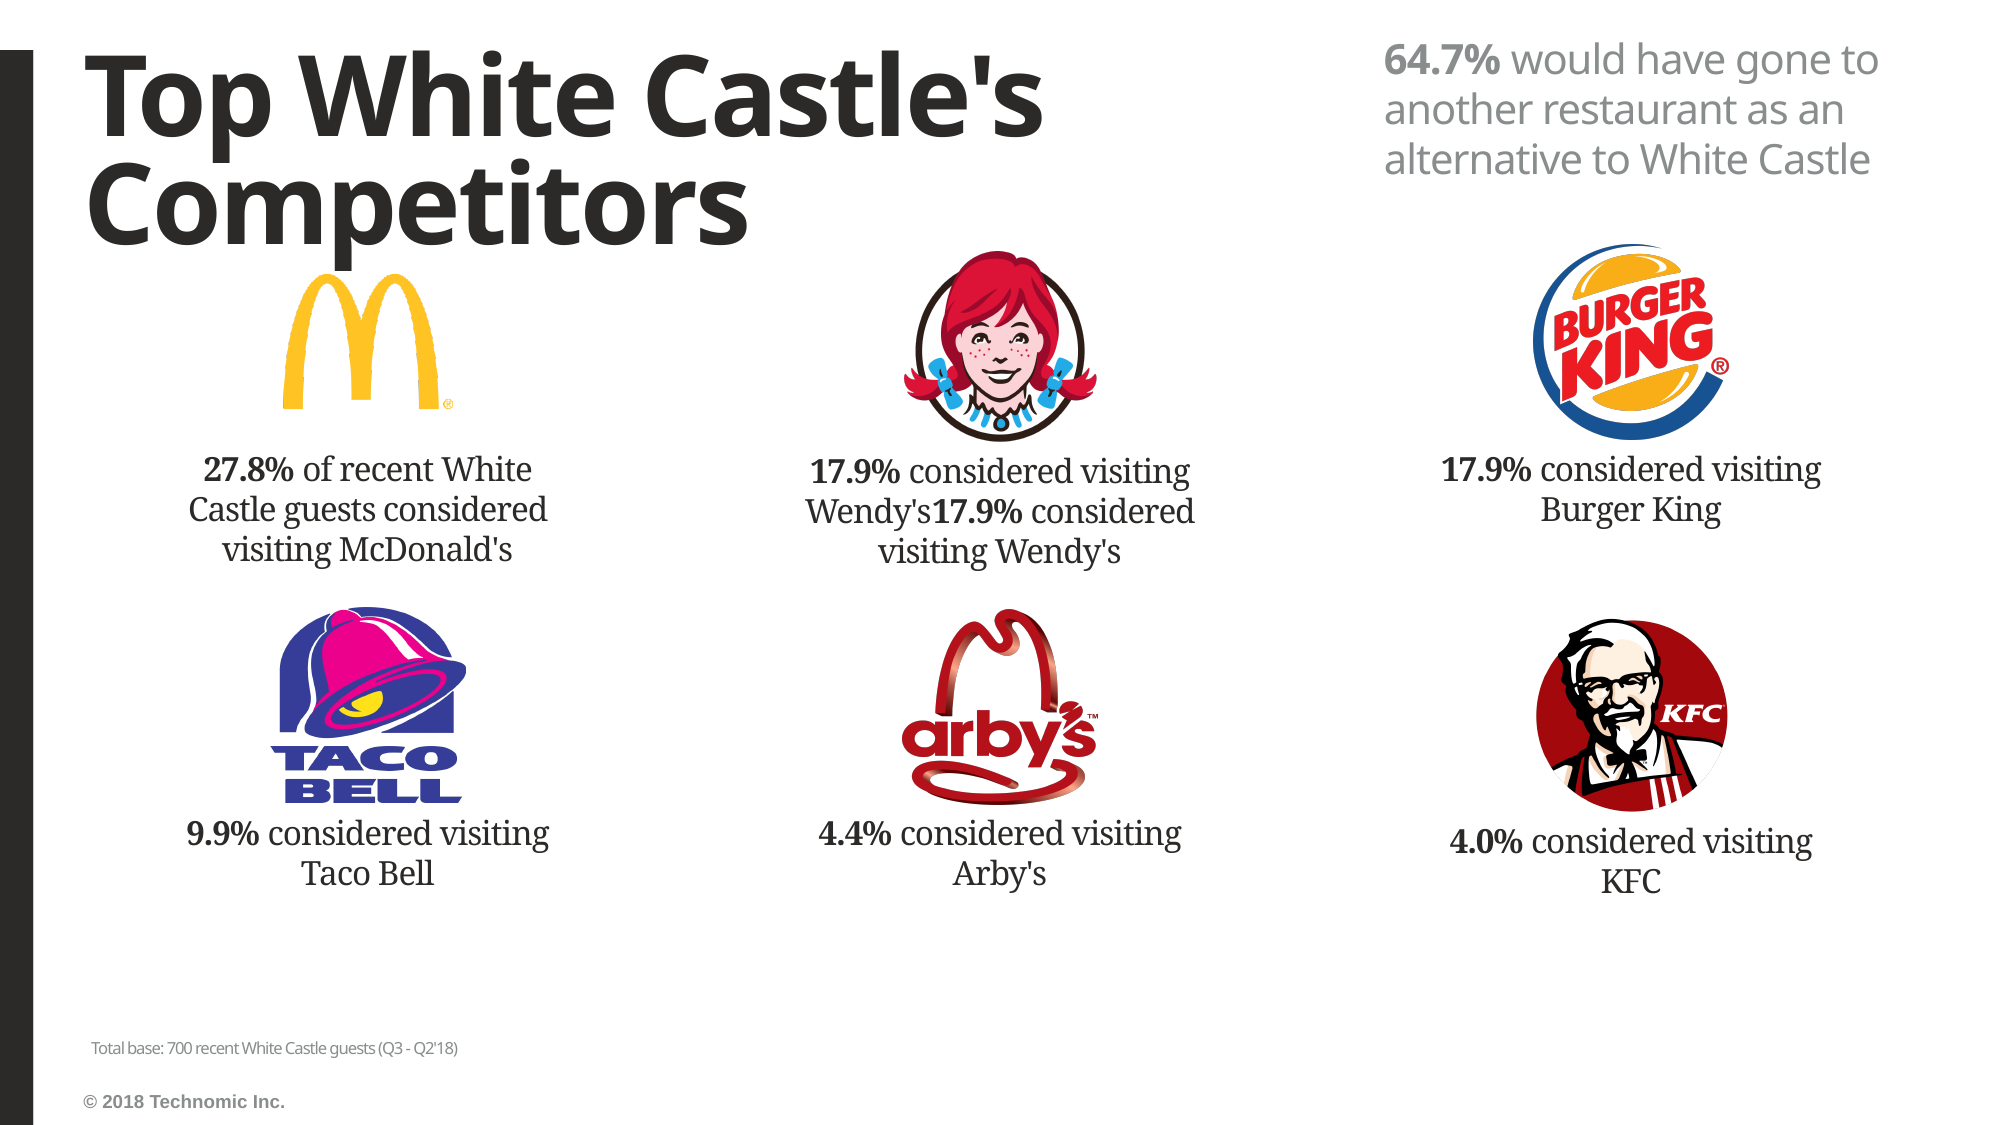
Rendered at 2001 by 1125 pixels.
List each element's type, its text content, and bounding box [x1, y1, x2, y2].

list 4.4% considered visiting Arby's [793, 812, 1207, 963]
picture [902, 609, 1098, 805]
list 17.9% considered visiting Wendy's17.9% considered visiting Wendy's [793, 450, 1207, 601]
list Total base: 700 recent White Castle guests (Q3 - Q2'18) [91, 1037, 1867, 1088]
list 17.9% considered visiting Burger King [1425, 447, 1838, 598]
list 64.7% would have gone to another restaurant as an alternative to White Castle [1384, 32, 1950, 249]
list 9.9% considered visiting Taco Bell [161, 812, 574, 963]
picture [269, 607, 466, 803]
list 27.8% of recent White Castle guests considered visiting McDonald's [161, 447, 574, 598]
list 4.0% considered visiting KFC [1425, 820, 1838, 971]
picture [1533, 617, 1729, 813]
picture [1533, 244, 1729, 440]
title Top White Castle's Competitors [83, 50, 1350, 195]
picture [902, 248, 1098, 444]
picture [269, 243, 466, 440]
